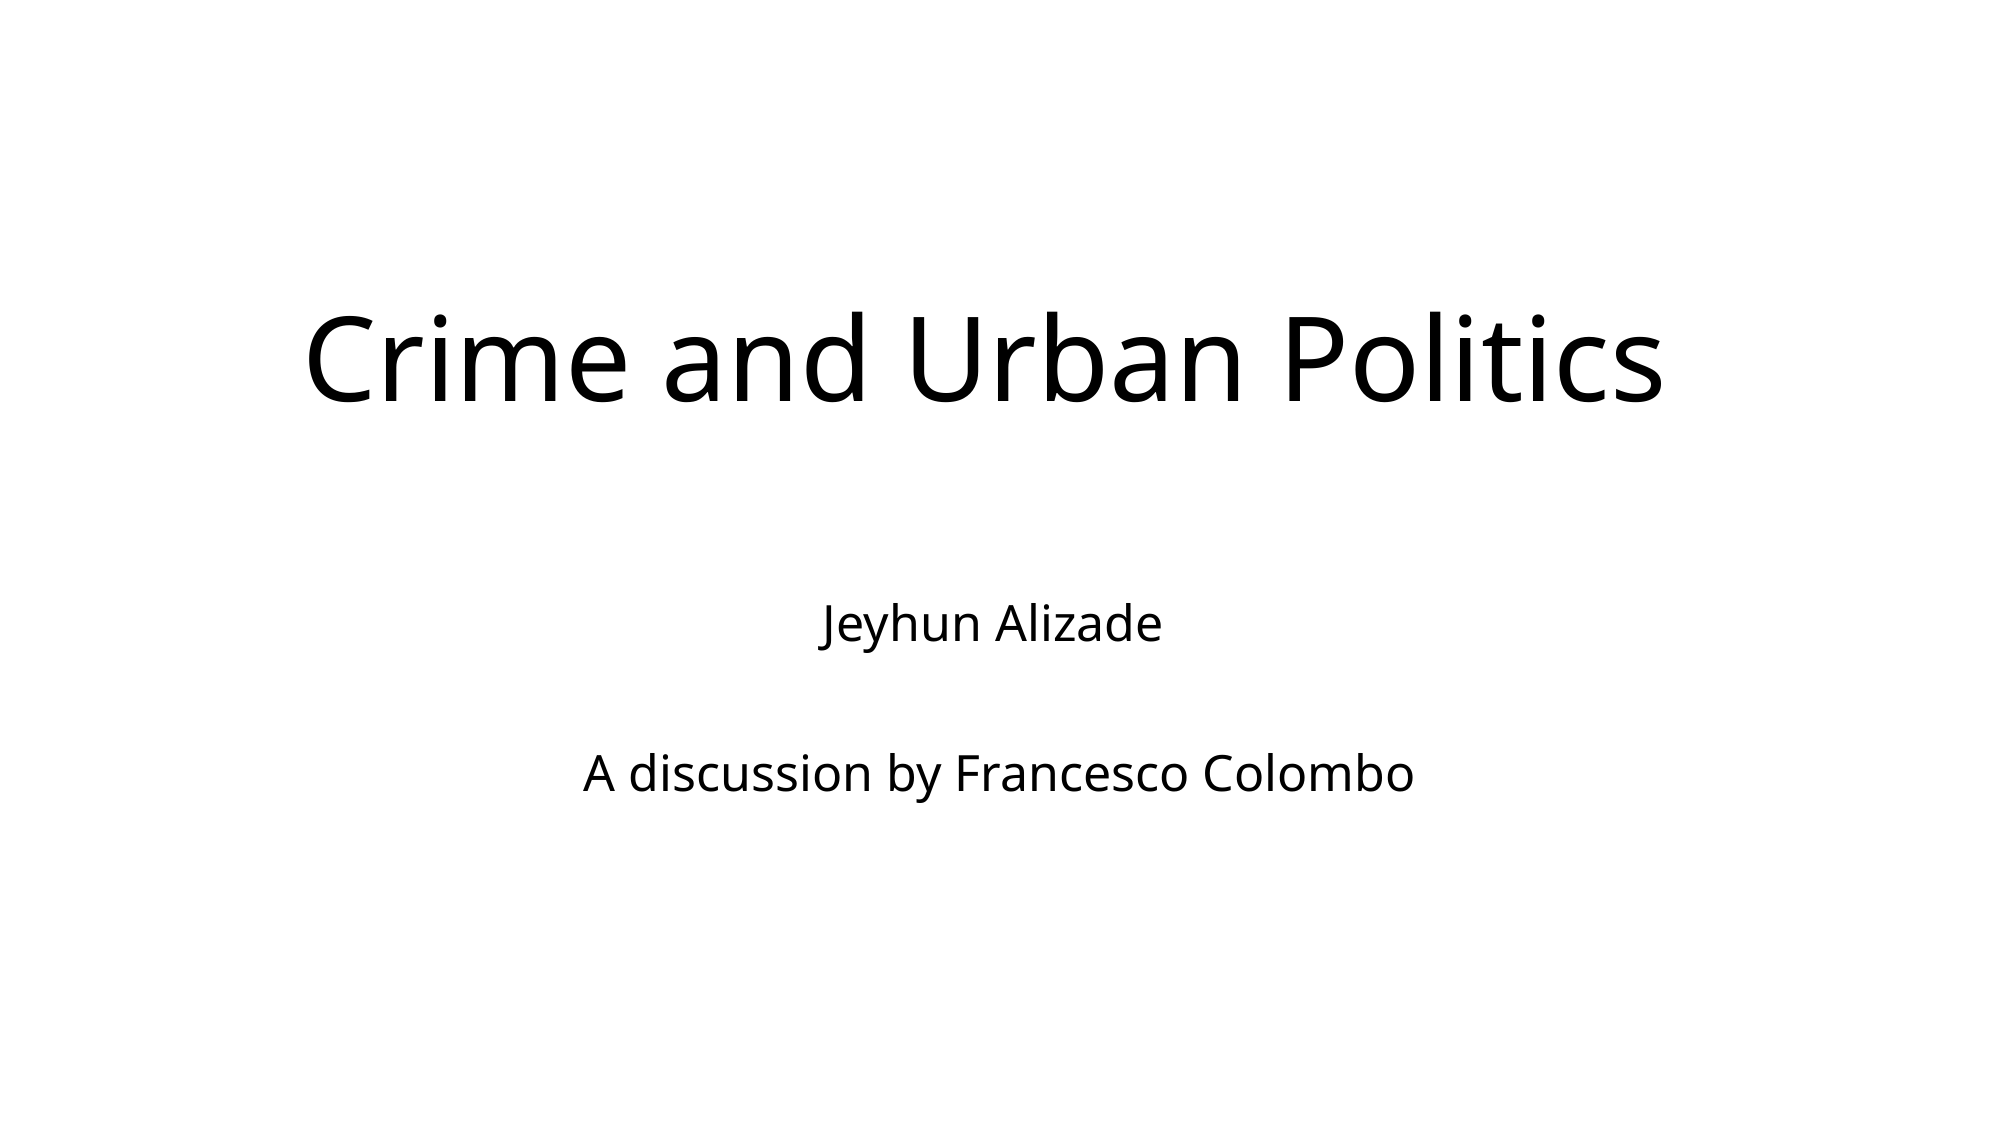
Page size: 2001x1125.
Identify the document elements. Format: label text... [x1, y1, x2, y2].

title Crime and Urban Politics [249, 184, 1750, 576]
subtitle Jeyhun Alizade A discussion by Francesco Colombo [249, 590, 1750, 863]
